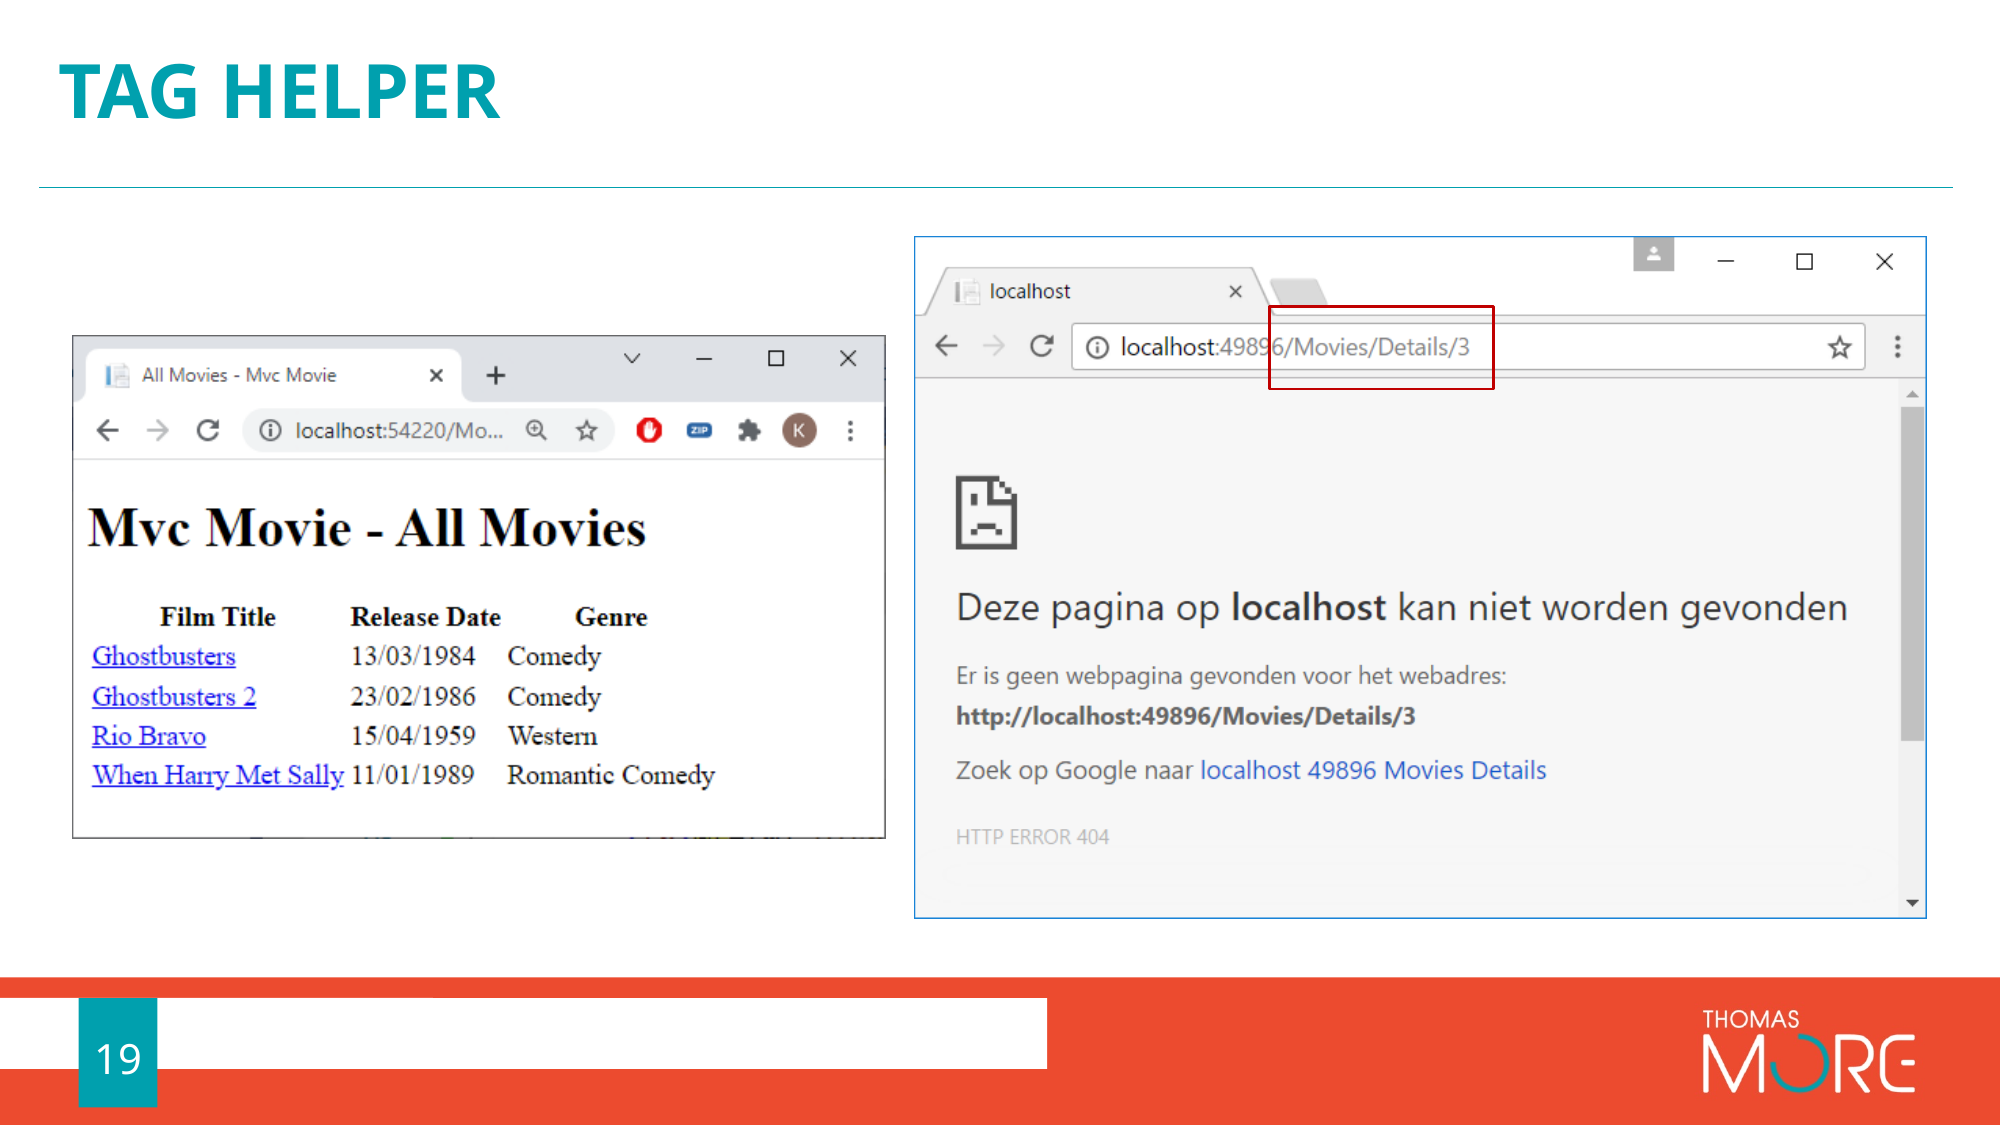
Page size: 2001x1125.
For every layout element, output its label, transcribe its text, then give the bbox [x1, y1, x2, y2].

footer [165, 998, 1048, 1069]
picture [1673, 980, 1944, 1122]
picture [72, 335, 886, 840]
slide_number 19 [78, 998, 158, 1108]
title Tag Helper [0, 0, 2000, 188]
picture [914, 235, 1928, 919]
